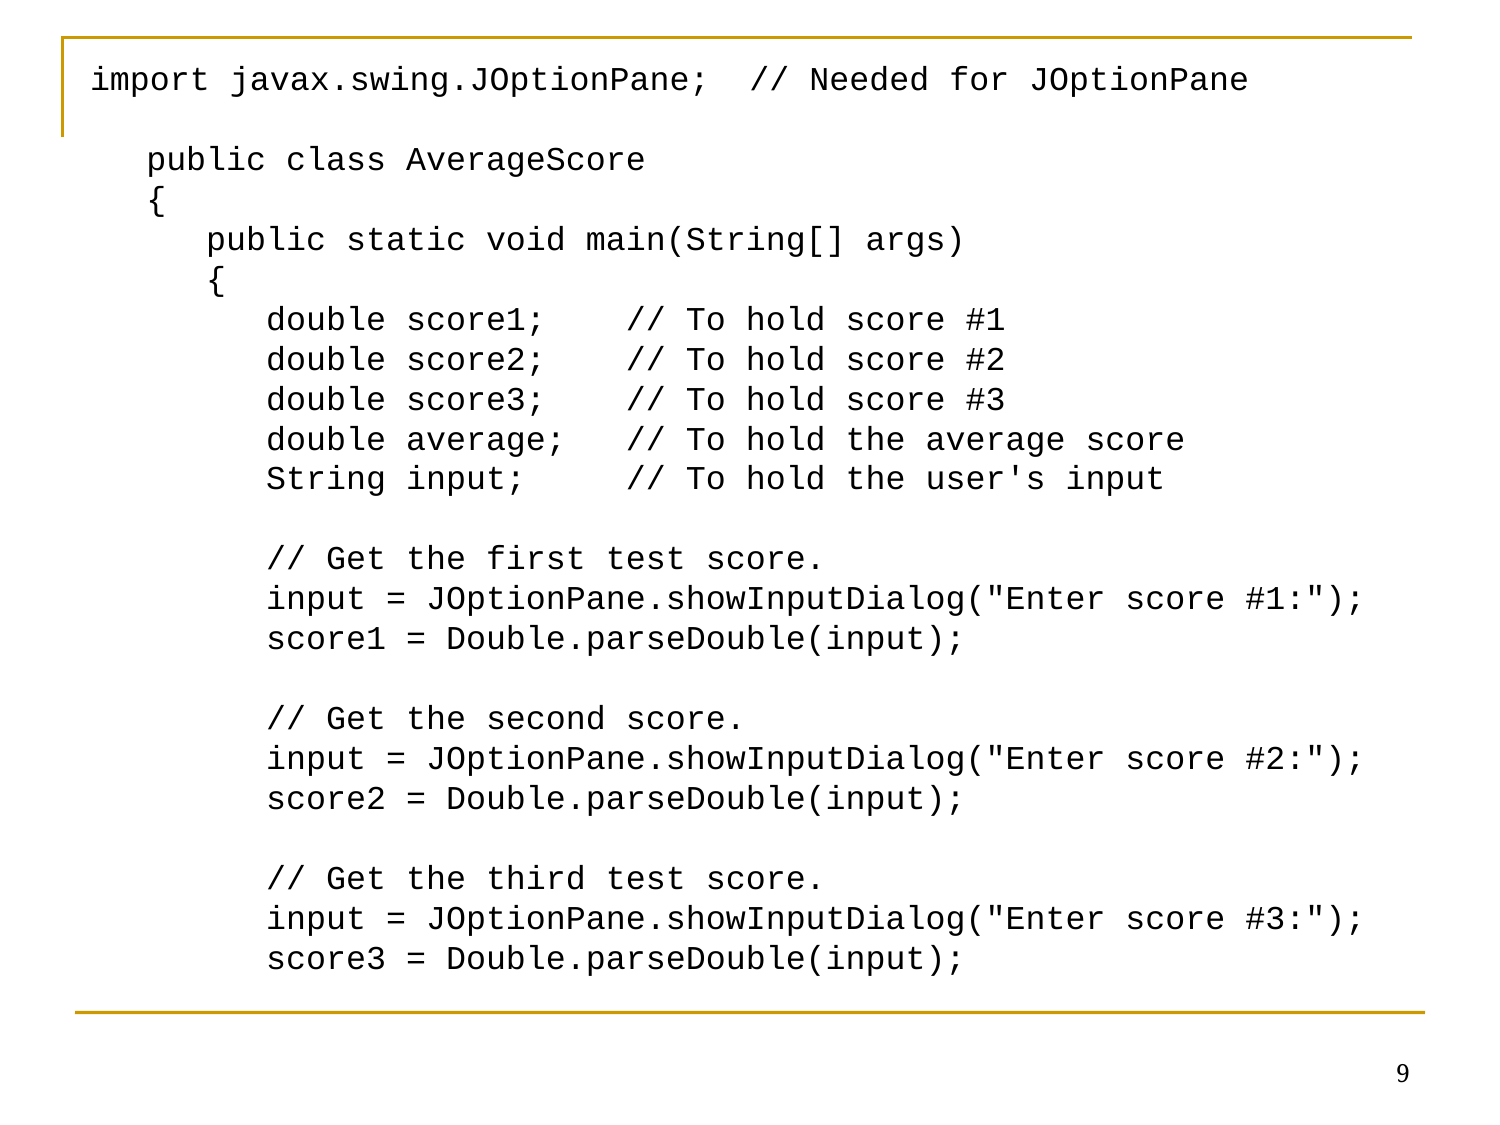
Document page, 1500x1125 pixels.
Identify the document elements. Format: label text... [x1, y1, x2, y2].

list import javax.swing.JOptionPane; // Needed for JOptionPane public class AverageScore { public static void main(String[] args) { double score1; // To hold score #1 double score2; // To hold score #2 double score3; // To hold score #3 double average; // To hold the average score String input; // To hold the user's input // Get the first test score. input = JOptionPane.showInputDialog("Enter score #1:"); score1 = Double.parseDouble(input); // Get the second score. input = JOptionPane.showInputDialog("Enter score #2:"); score2 = Double.parseDouble(input); // Get the third test score. input = JOptionPane.showInputDialog("Enter score #3:"); score3 = Double.parseDouble(input); [74, 49, 1426, 1006]
slide_number 9 [1074, 1023, 1426, 1100]
